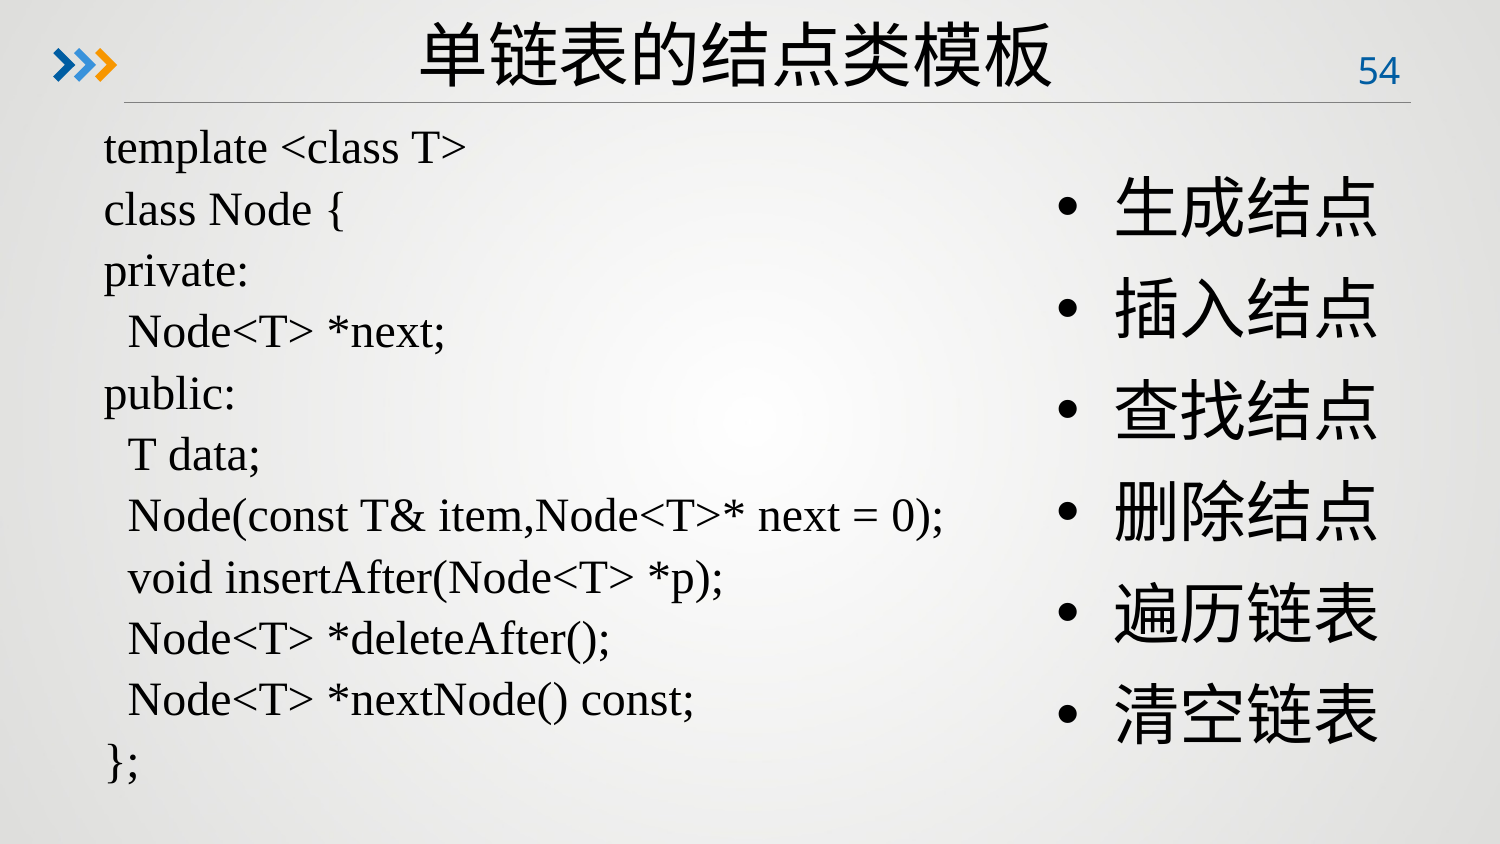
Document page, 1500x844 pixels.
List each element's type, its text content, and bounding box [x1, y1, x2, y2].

picture [0, 0, 1500, 844]
text_box 生成结点 插入结点 查找结点 删除结点 遍历链表 清空链表 [1041, 150, 1435, 766]
text_box template <class T> class Node { private: Node<T> *next; public: T data; Node(const T& item,Node<T>* next = 0); void insertAfter(Node<T> *p); Node<T> *deleteAfter(); Node<T> *nextNode() const; }; [88, 114, 1034, 819]
text_box 单链表的结点类模板 [135, 0, 1336, 107]
